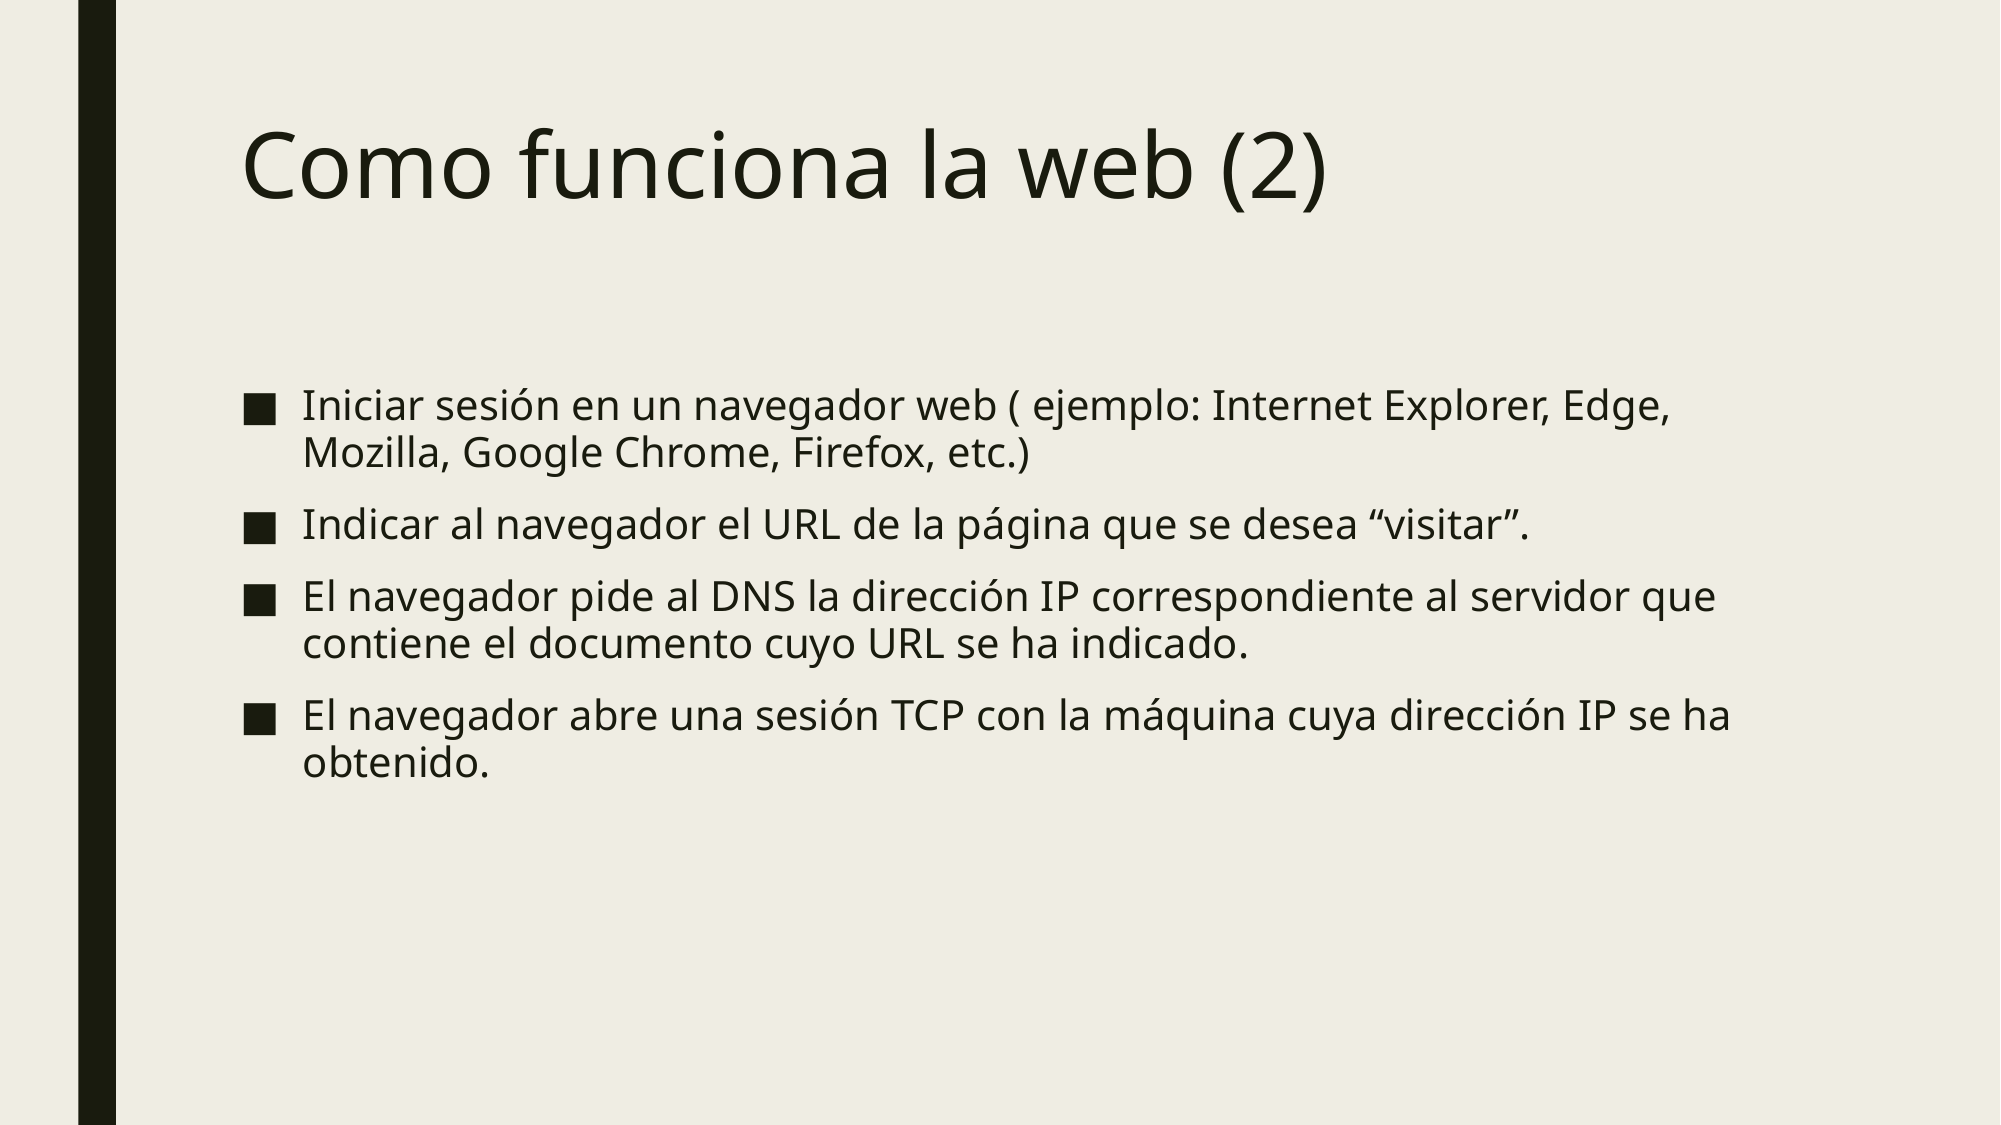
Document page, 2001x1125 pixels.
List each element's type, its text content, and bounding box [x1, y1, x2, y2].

title Como funciona la web (2) [225, 112, 1800, 357]
list Iniciar sesión en un navegador web ( ejemplo: Internet Explorer, Edge, Mozilla, Google Chrome, Firefox, etc.) Indicar al navegador el URL de la página que se desea “visitar”. El navegador pide al DNS la dirección IP correspondiente al servidor que contiene el documento cuyo URL se ha indicado. El navegador abre una sesión TCP con la máquina cuya dirección IP se ha obtenido. [225, 375, 1800, 963]
